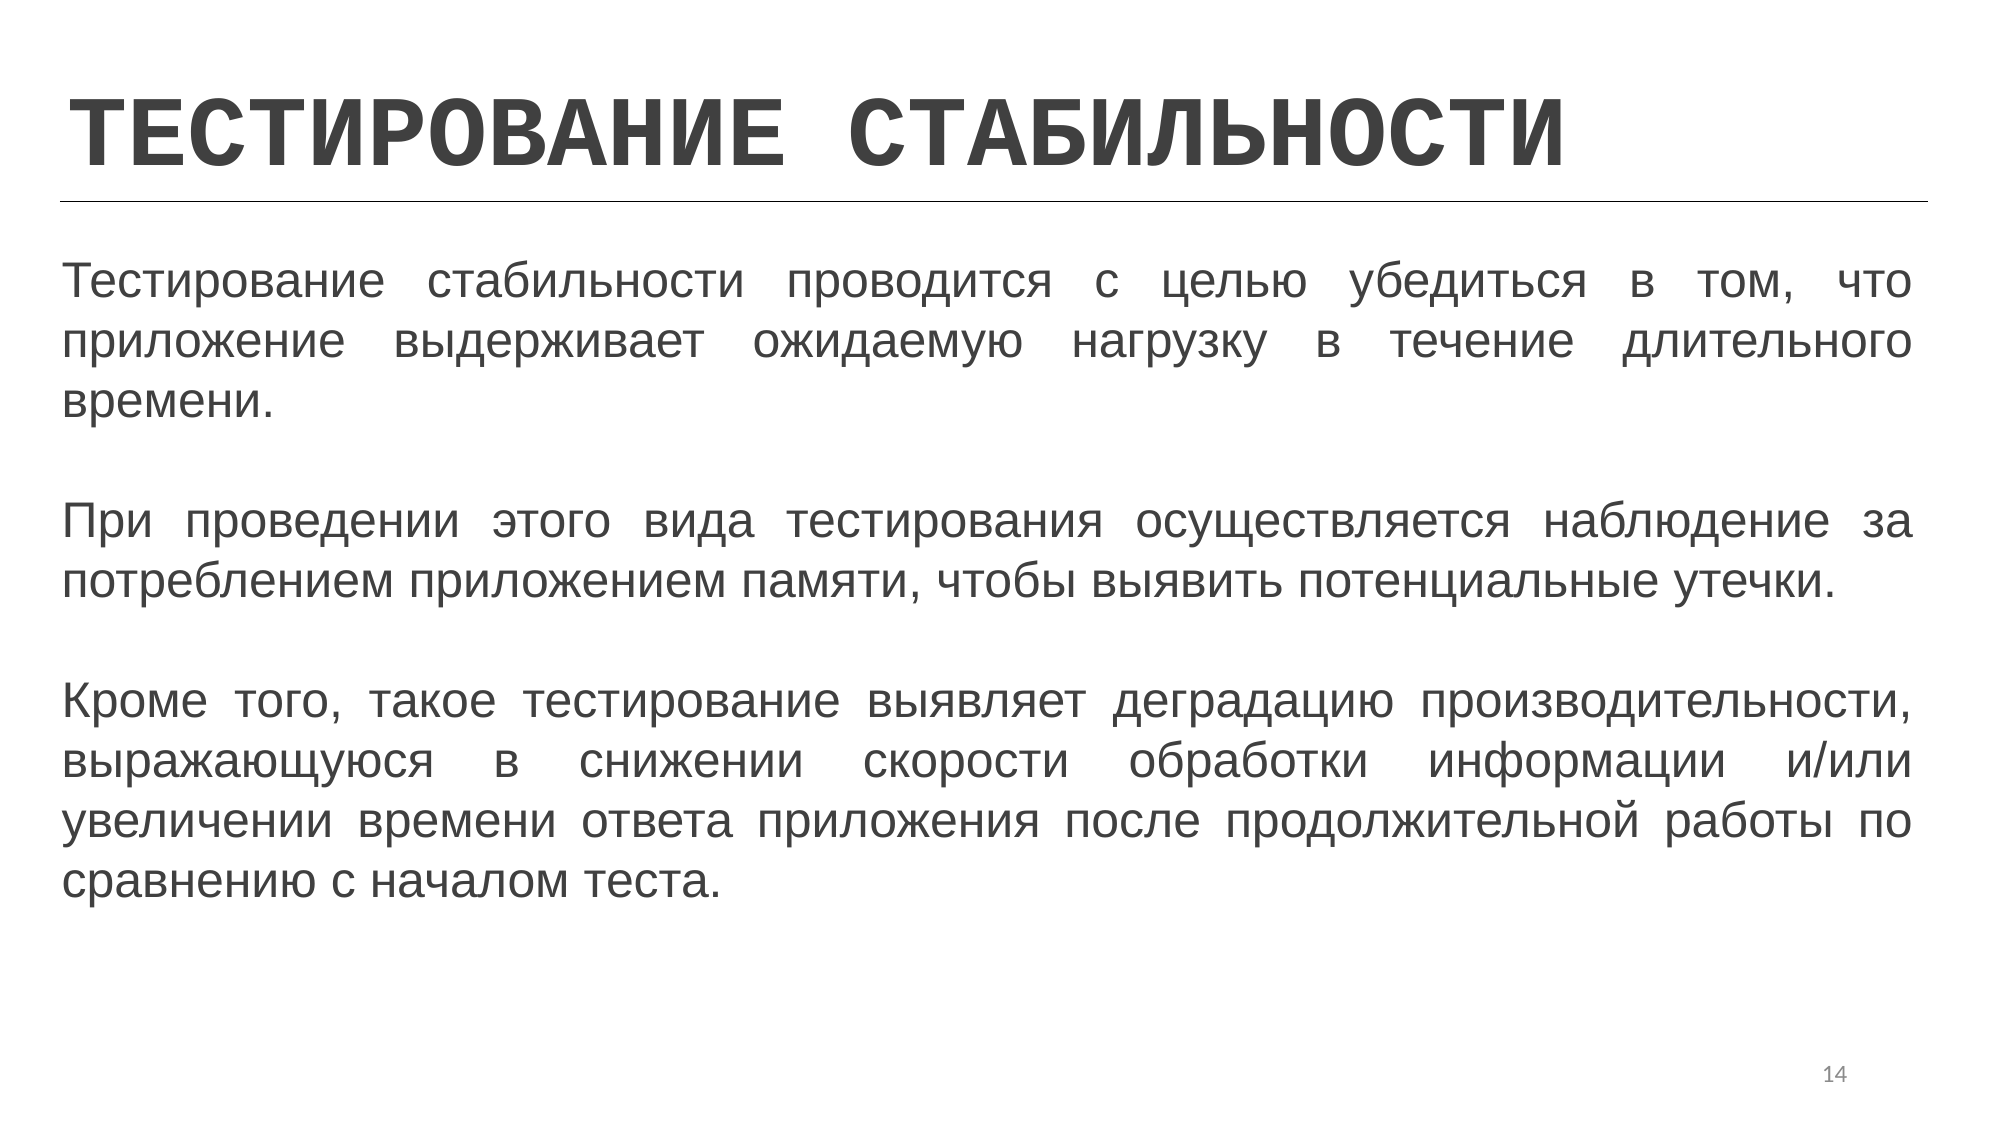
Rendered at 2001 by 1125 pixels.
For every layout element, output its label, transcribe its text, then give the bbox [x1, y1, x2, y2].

text_box ТЕСТИРОВАНИЕ СТАБИЛЬНОСТИ [53, 58, 1583, 193]
slide_number 14 [1412, 1042, 1863, 1103]
text_box Тестирование стабильности проводится с целью убедиться в том, что приложение выдерживает ожидаемую нагрузку в течение длительного времени. При проведении этого вида тестирования осуществляется наблюдение за потреблением приложением памяти, чтобы выявить потенциальные утечки. Кроме того, такое тестирование выявляет деградацию производительности, выражающуюся в снижении скорости обработки информации и/или увеличении времени ответа приложения после продолжительной работы по сравнению с началом теста. [46, 239, 1929, 975]
